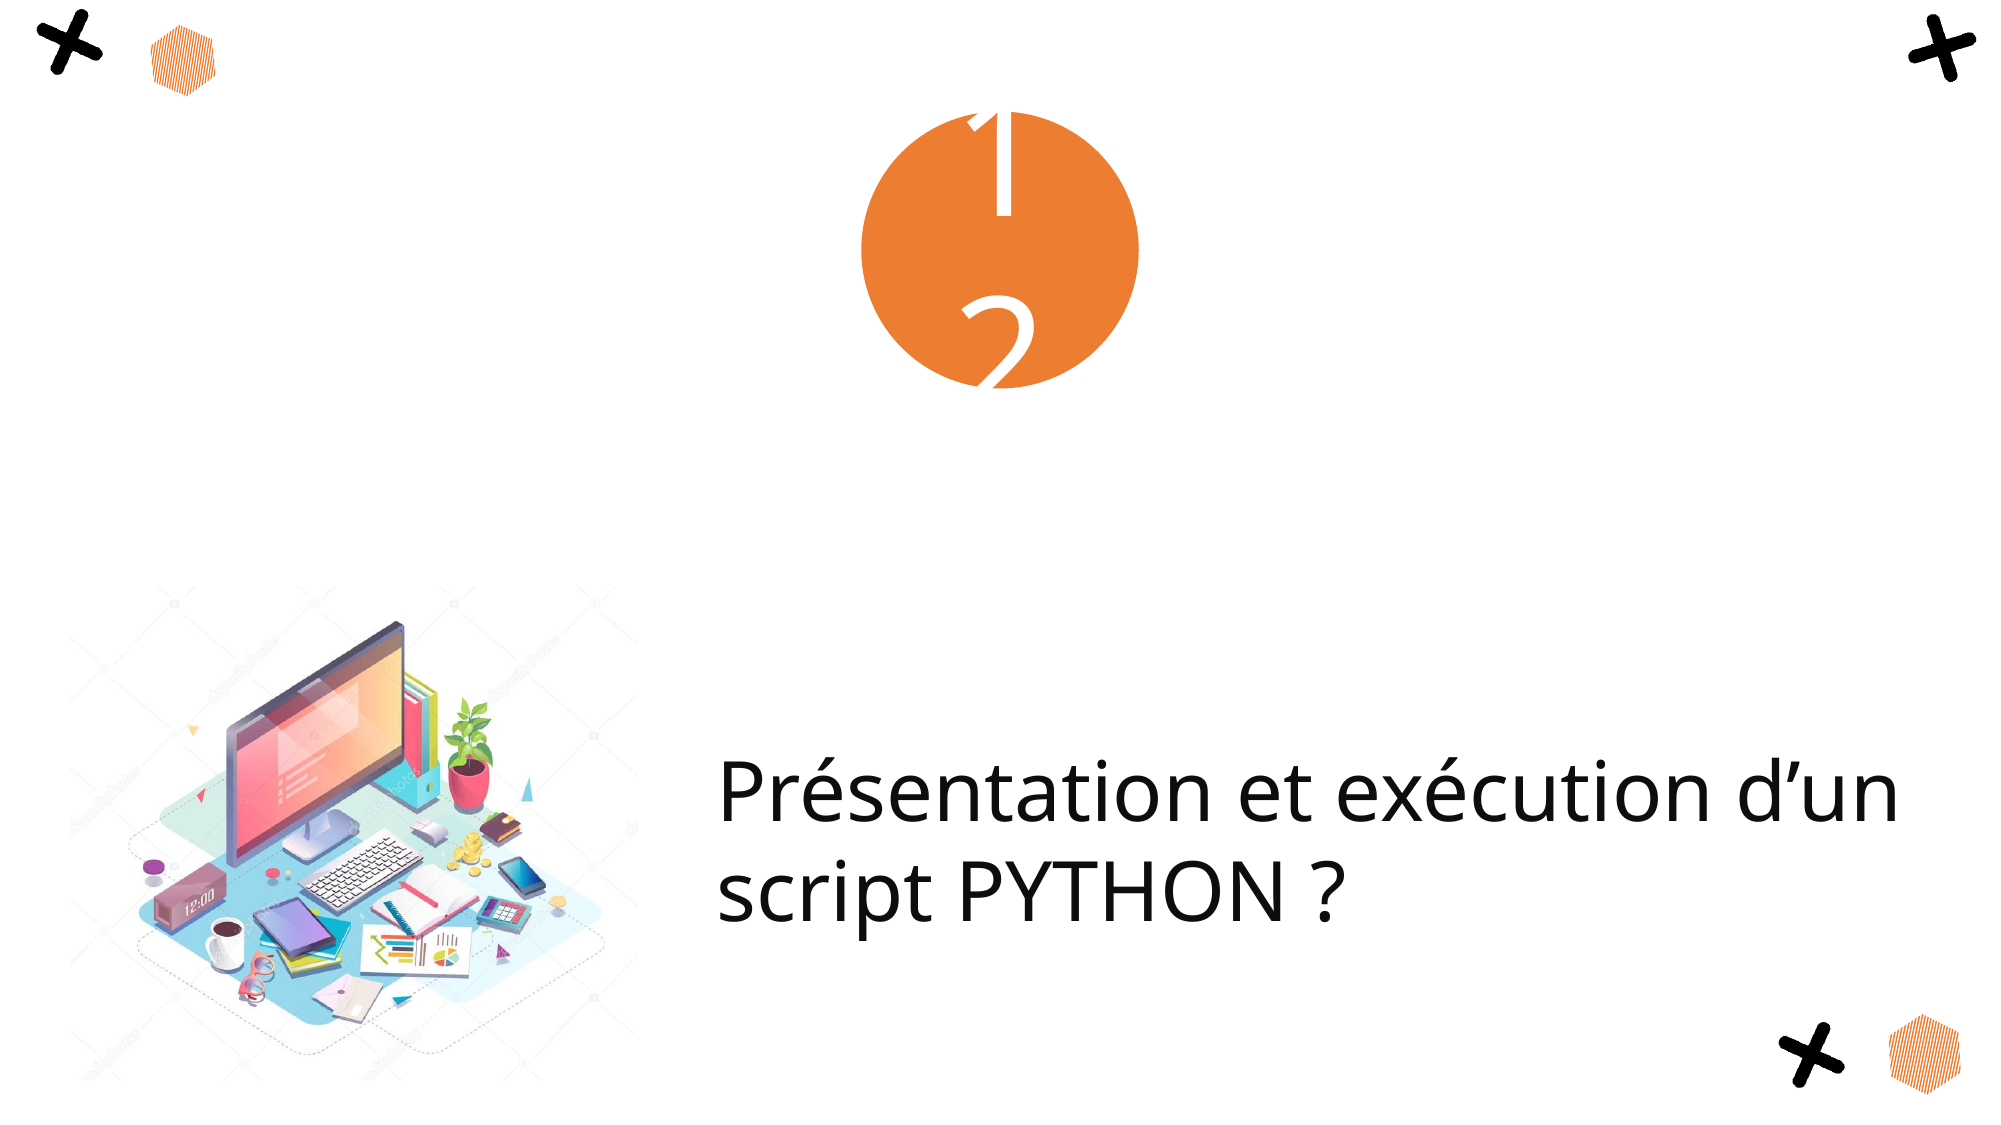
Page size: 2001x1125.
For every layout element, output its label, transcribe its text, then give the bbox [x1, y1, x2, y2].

text_box 12 [861, 111, 1139, 389]
picture [70, 586, 638, 1081]
text_box Présentation et exécution d’un script PYTHON ? [701, 730, 1930, 946]
picture [23, 0, 116, 88]
picture [1765, 1008, 1858, 1101]
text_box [147, 29, 219, 92]
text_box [1884, 1019, 1966, 1090]
picture [1898, 4, 1986, 91]
